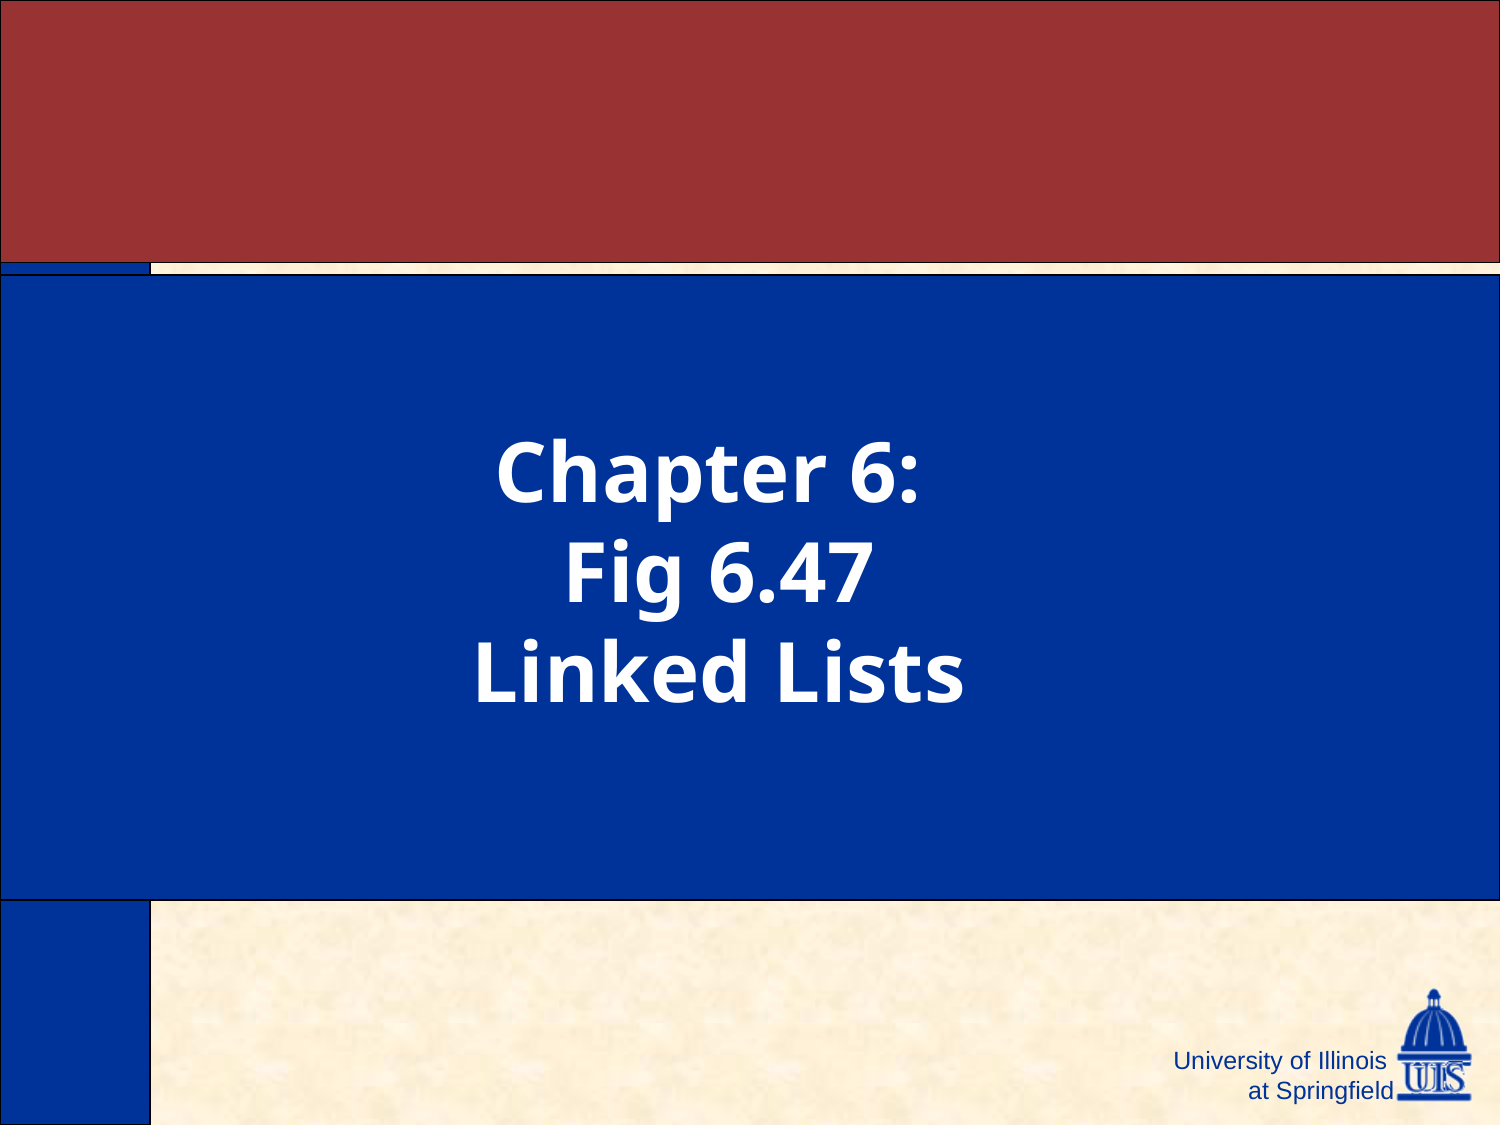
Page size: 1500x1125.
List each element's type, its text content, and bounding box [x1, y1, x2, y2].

title Chapter 6: Fig 6.47 Linked Lists [50, 474, 1388, 663]
picture [151, 263, 1500, 274]
picture [151, 901, 1500, 1125]
